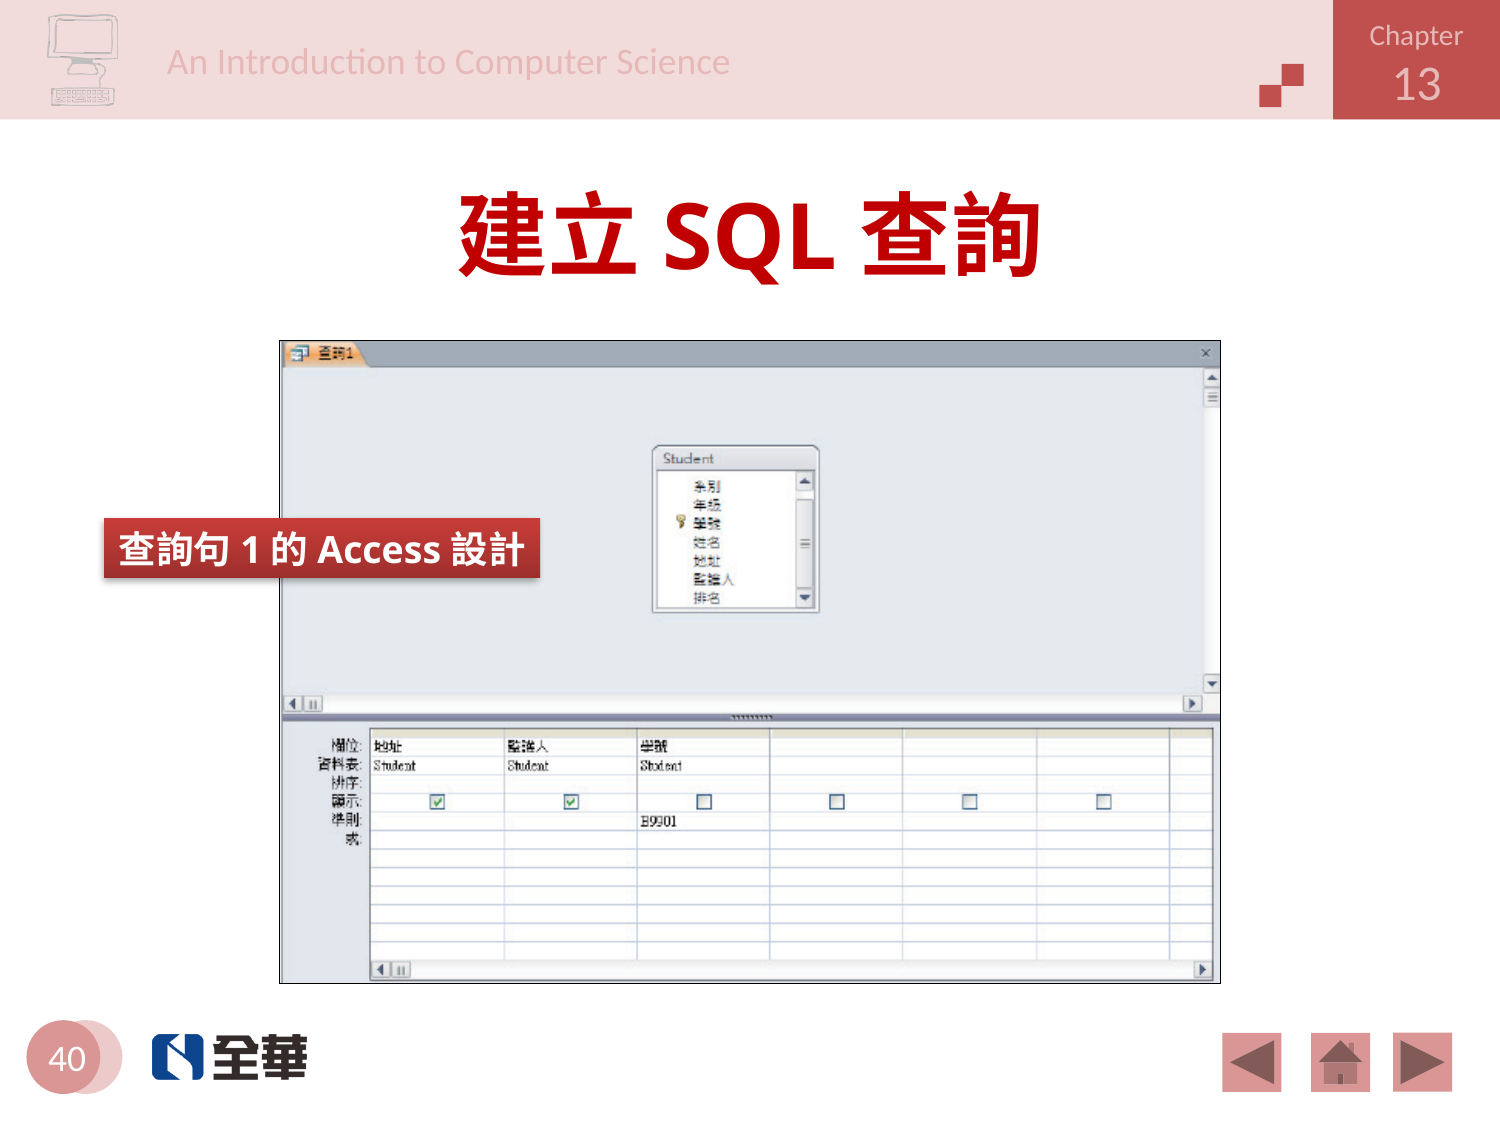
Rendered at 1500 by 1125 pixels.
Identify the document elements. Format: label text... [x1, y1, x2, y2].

text_box 查詢句1的Access設計 [104, 518, 275, 578]
picture [152, 1034, 307, 1080]
title 建立SQL查詢 [75, 138, 1425, 327]
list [280, 340, 1220, 983]
picture [47, 14, 118, 106]
